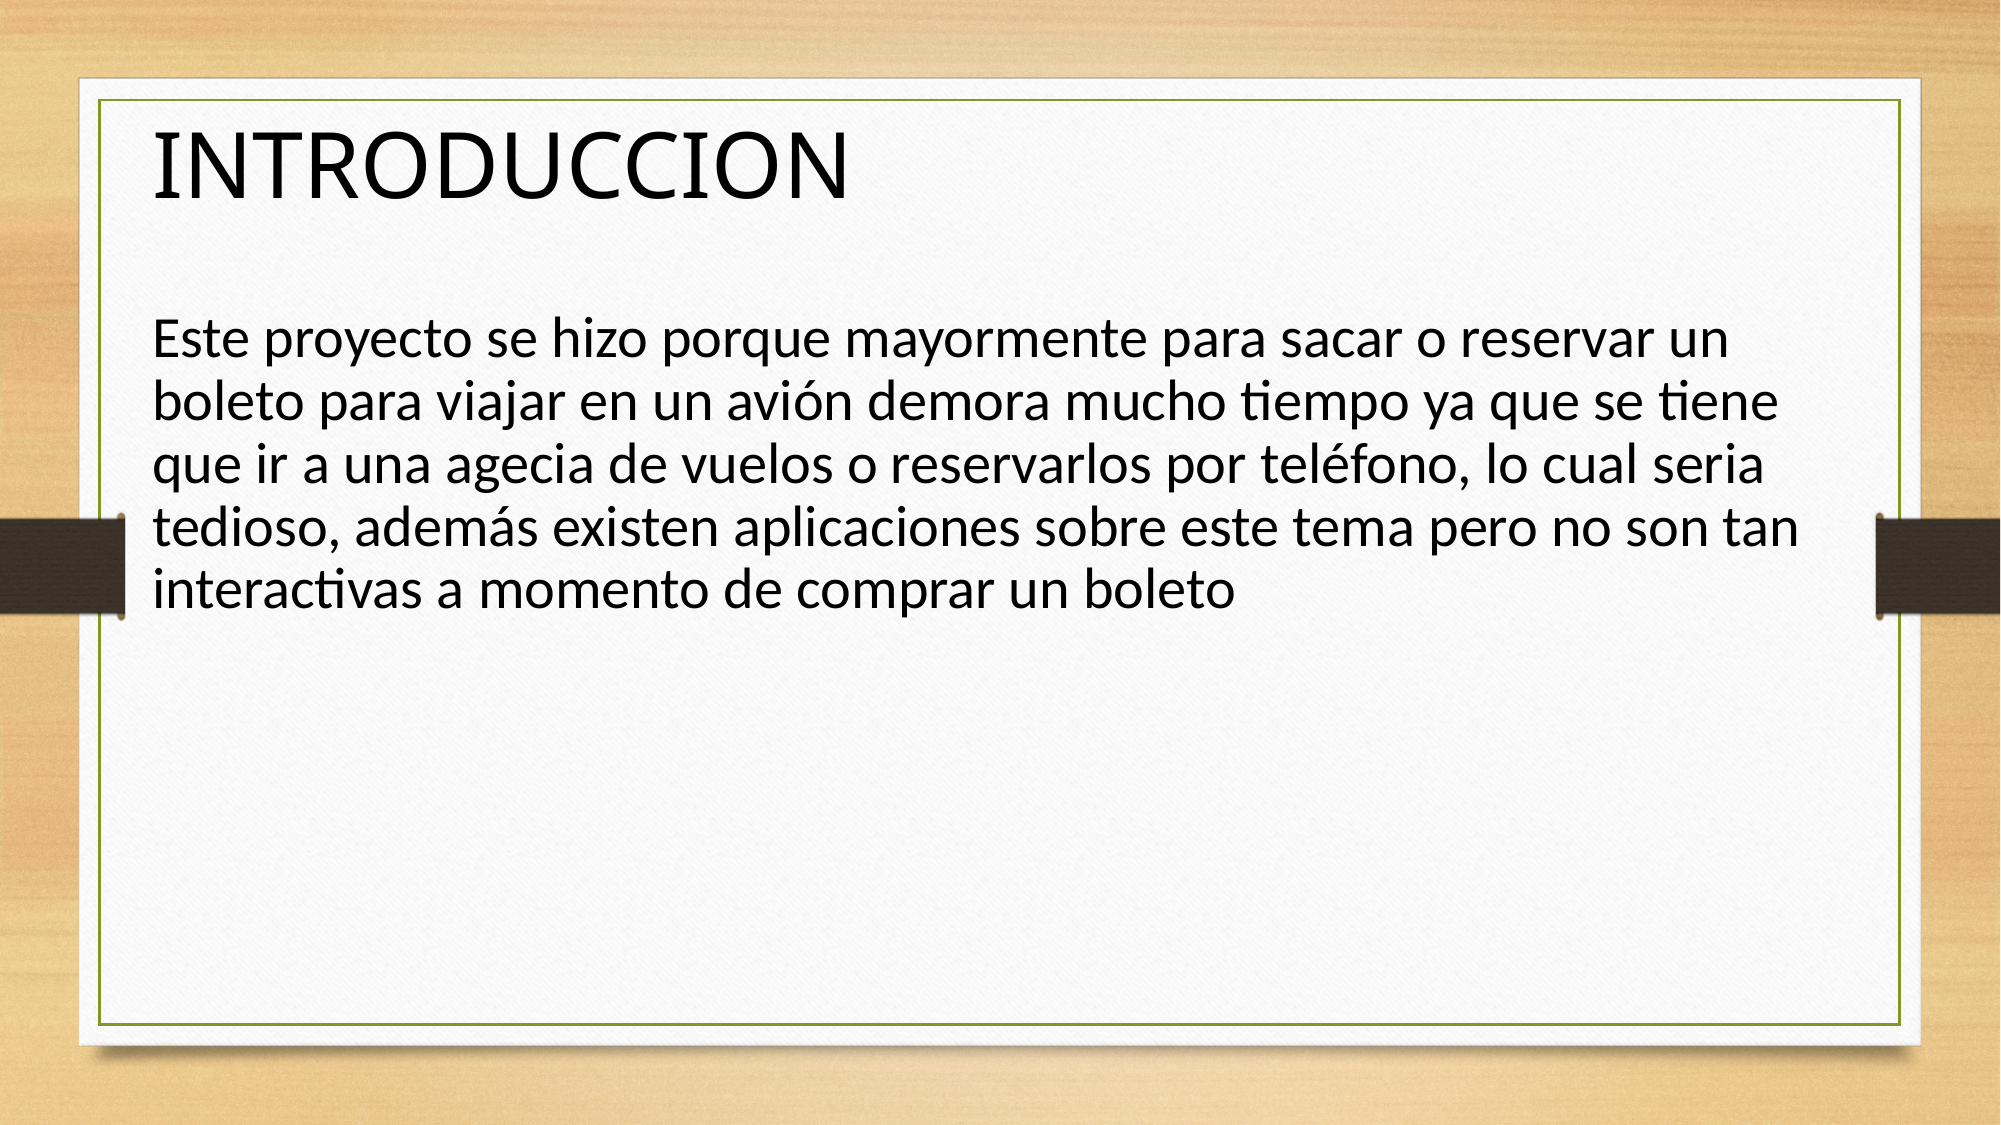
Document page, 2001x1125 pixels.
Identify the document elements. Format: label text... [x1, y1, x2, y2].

text_box Este proyecto se hizo porque mayormente para sacar o reservar un boleto para viajar en un avión demora mucho tiempo ya que se tiene que ir a una agecia de vuelos o reservarlos por teléfono, lo cual seria tedioso, además existen aplicaciones sobre este tema pero no son tan interactivas a momento de comprar un boleto [137, 299, 1863, 1014]
picture [0, 0, 2001, 1125]
text_box INTRODUCCION [137, 59, 1863, 278]
